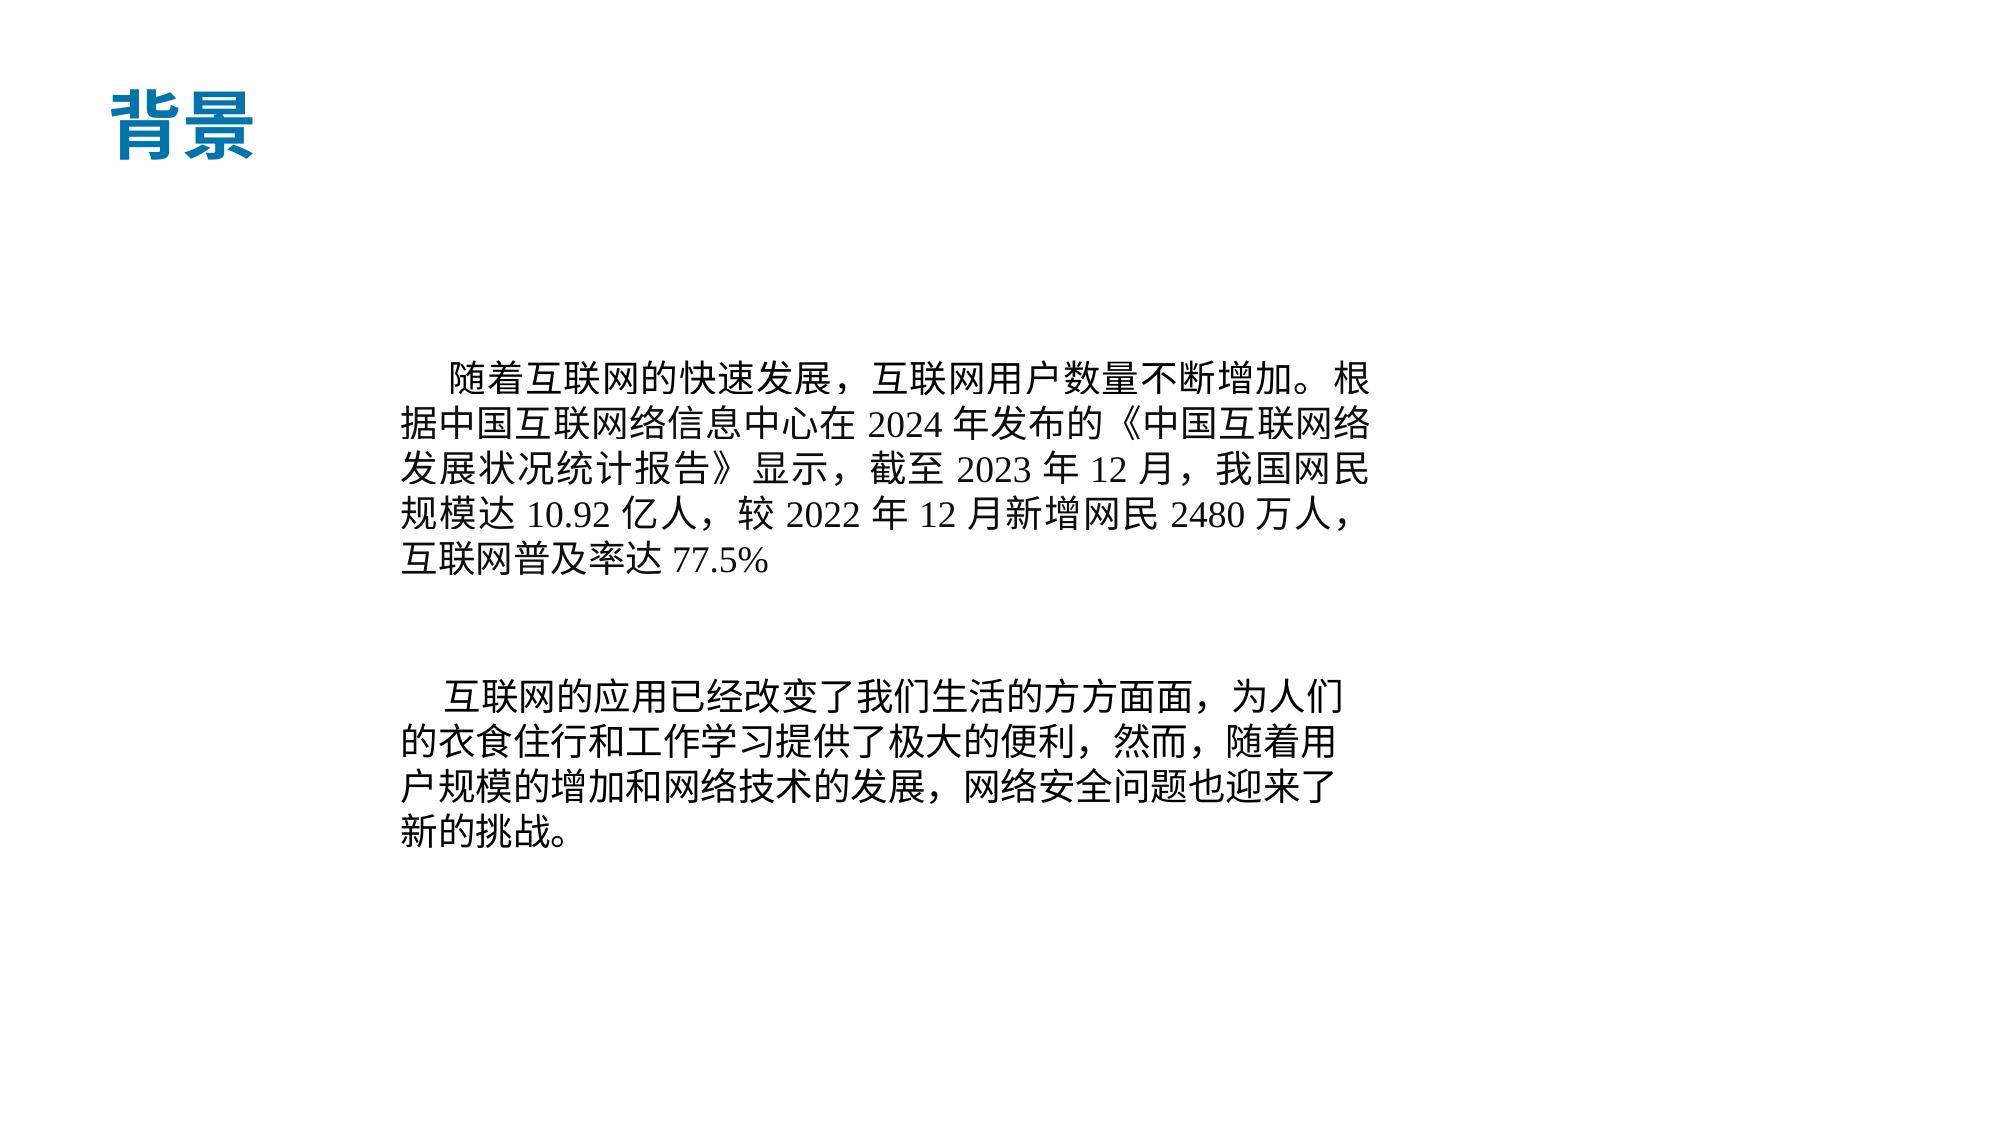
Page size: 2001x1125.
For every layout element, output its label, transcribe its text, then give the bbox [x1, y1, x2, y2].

text_box 随着互联网的快速发展，互联网用户数量不断增加。根据中国互联网络信息中心在2024年发布的《中国互联网络发展状况统计报告》显示，截至2023年12月，我国网民规模达10.92亿人，较2022年12月新增网民2480万人，互联网普及率达77.5% [385, 347, 1386, 587]
text_box 互联网的应用已经改变了我们生活的方方面面，为人们的衣食住行和工作学习提供了极大的便利，然而，随着用户规模的增加和网络技术的发展，网络安全问题也迎来了新的挑战。 [385, 665, 1386, 860]
text_box 背景 [93, 70, 1000, 176]
